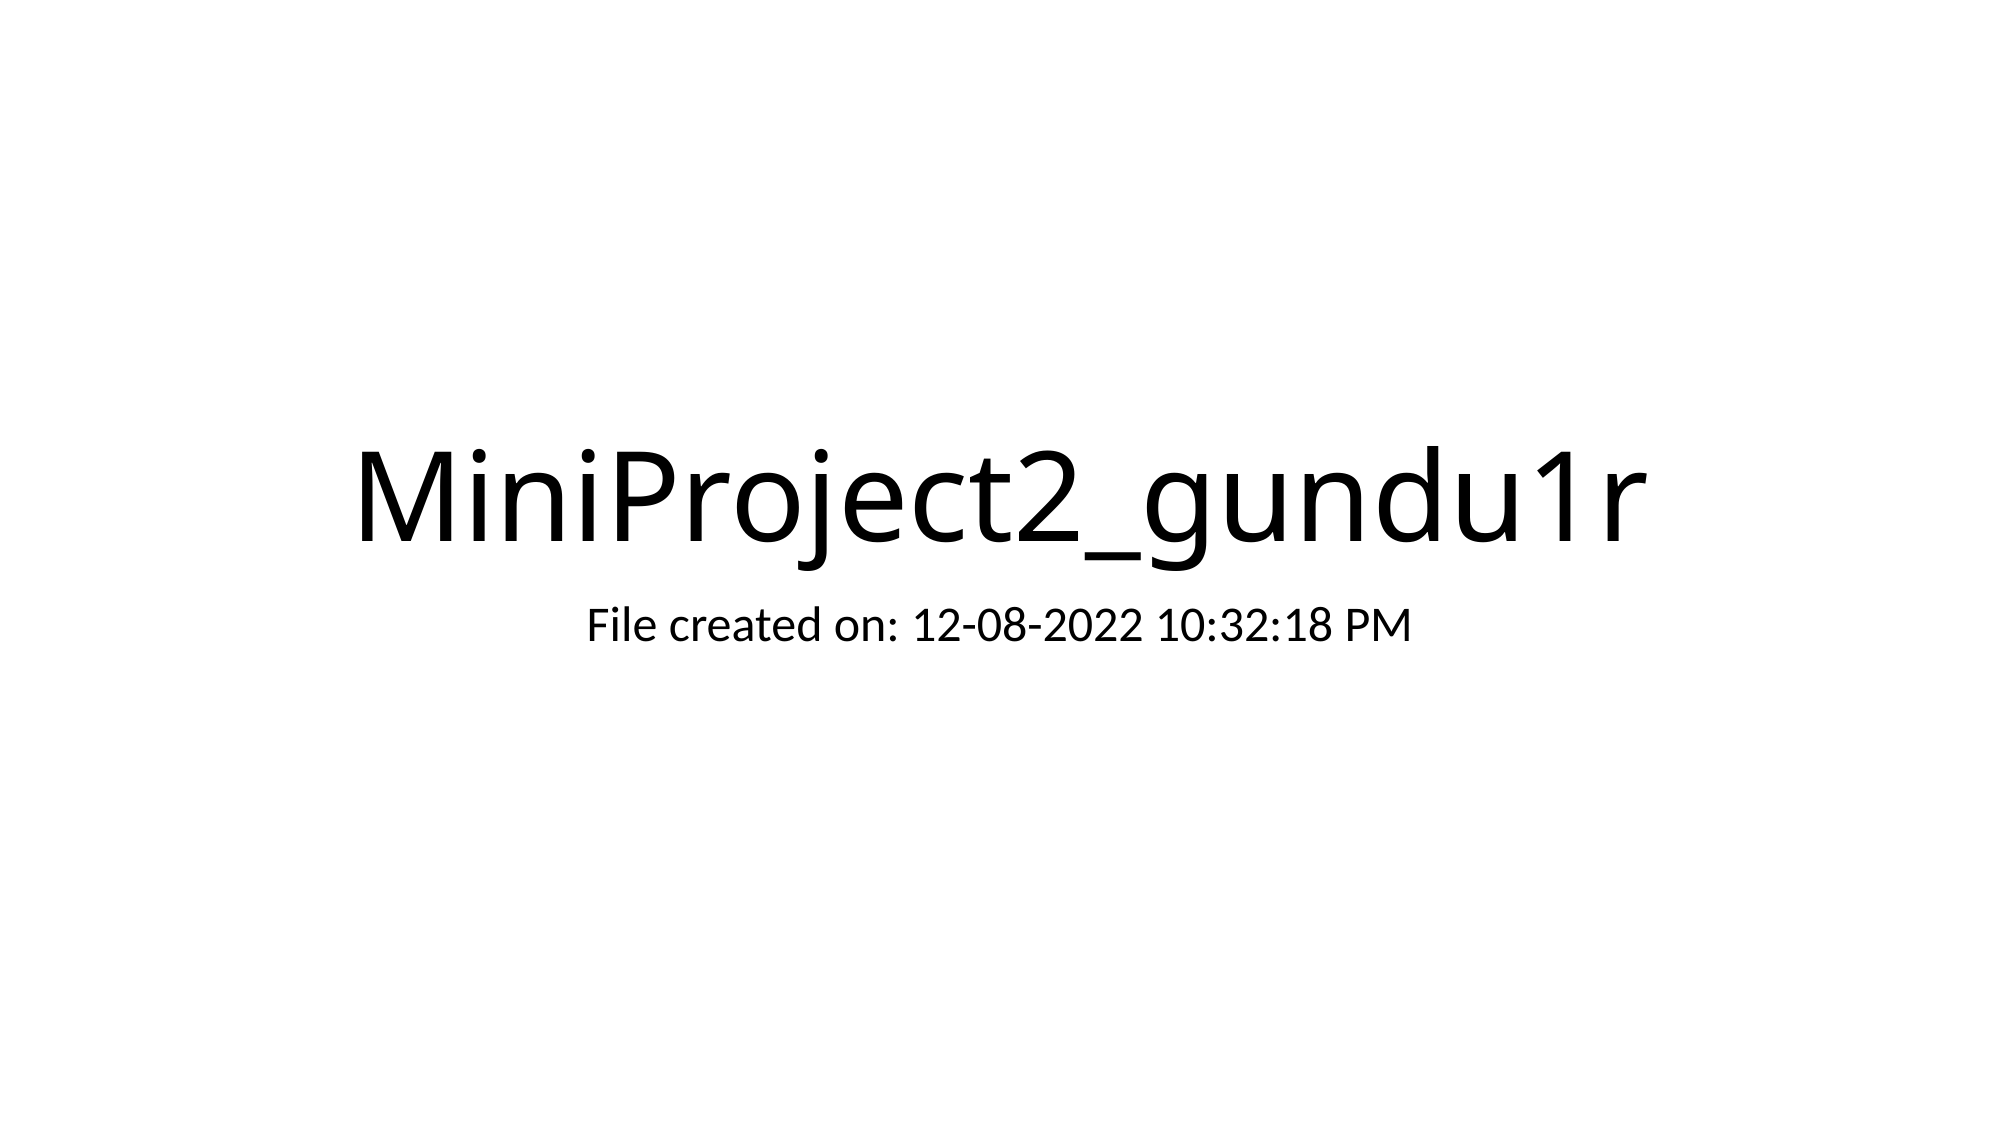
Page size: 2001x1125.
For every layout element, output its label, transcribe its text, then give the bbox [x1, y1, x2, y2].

title MiniProject2_gundu1r [249, 184, 1750, 576]
subtitle File created on: 12-08-2022 10:32:18 PM [249, 590, 1750, 863]
